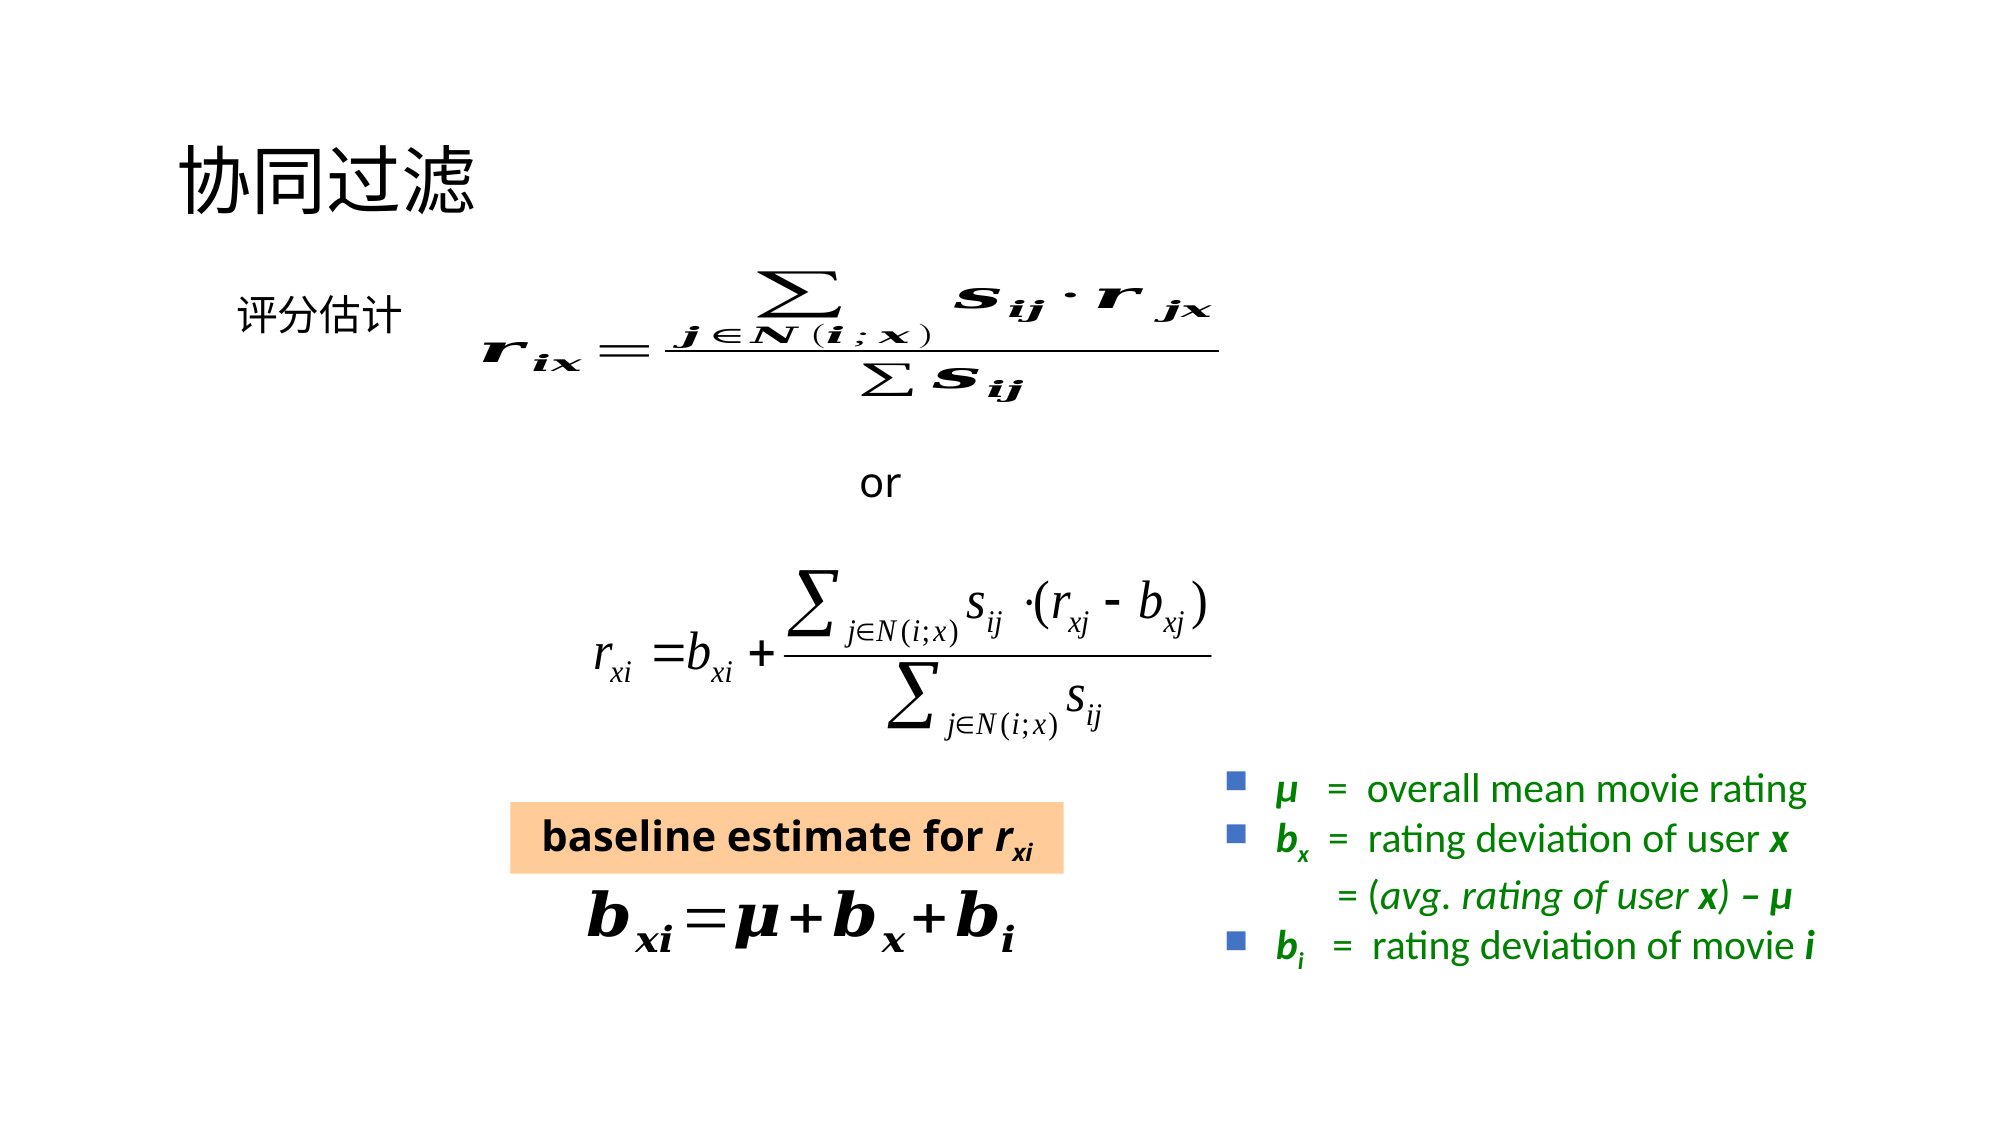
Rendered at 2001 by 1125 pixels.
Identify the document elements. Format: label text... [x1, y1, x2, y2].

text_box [585, 560, 1223, 755]
text_box 协同过滤 [161, 126, 1281, 232]
text_box baseline estimate for rxi [510, 802, 1064, 874]
text_box μ = overall mean movie rating bx = rating deviation of user x = (avg. rating of user x) – μ bi = rating deviation of movie i [1194, 745, 1870, 960]
text_box 评分估计 [221, 281, 851, 347]
text_box or [565, 448, 1195, 514]
